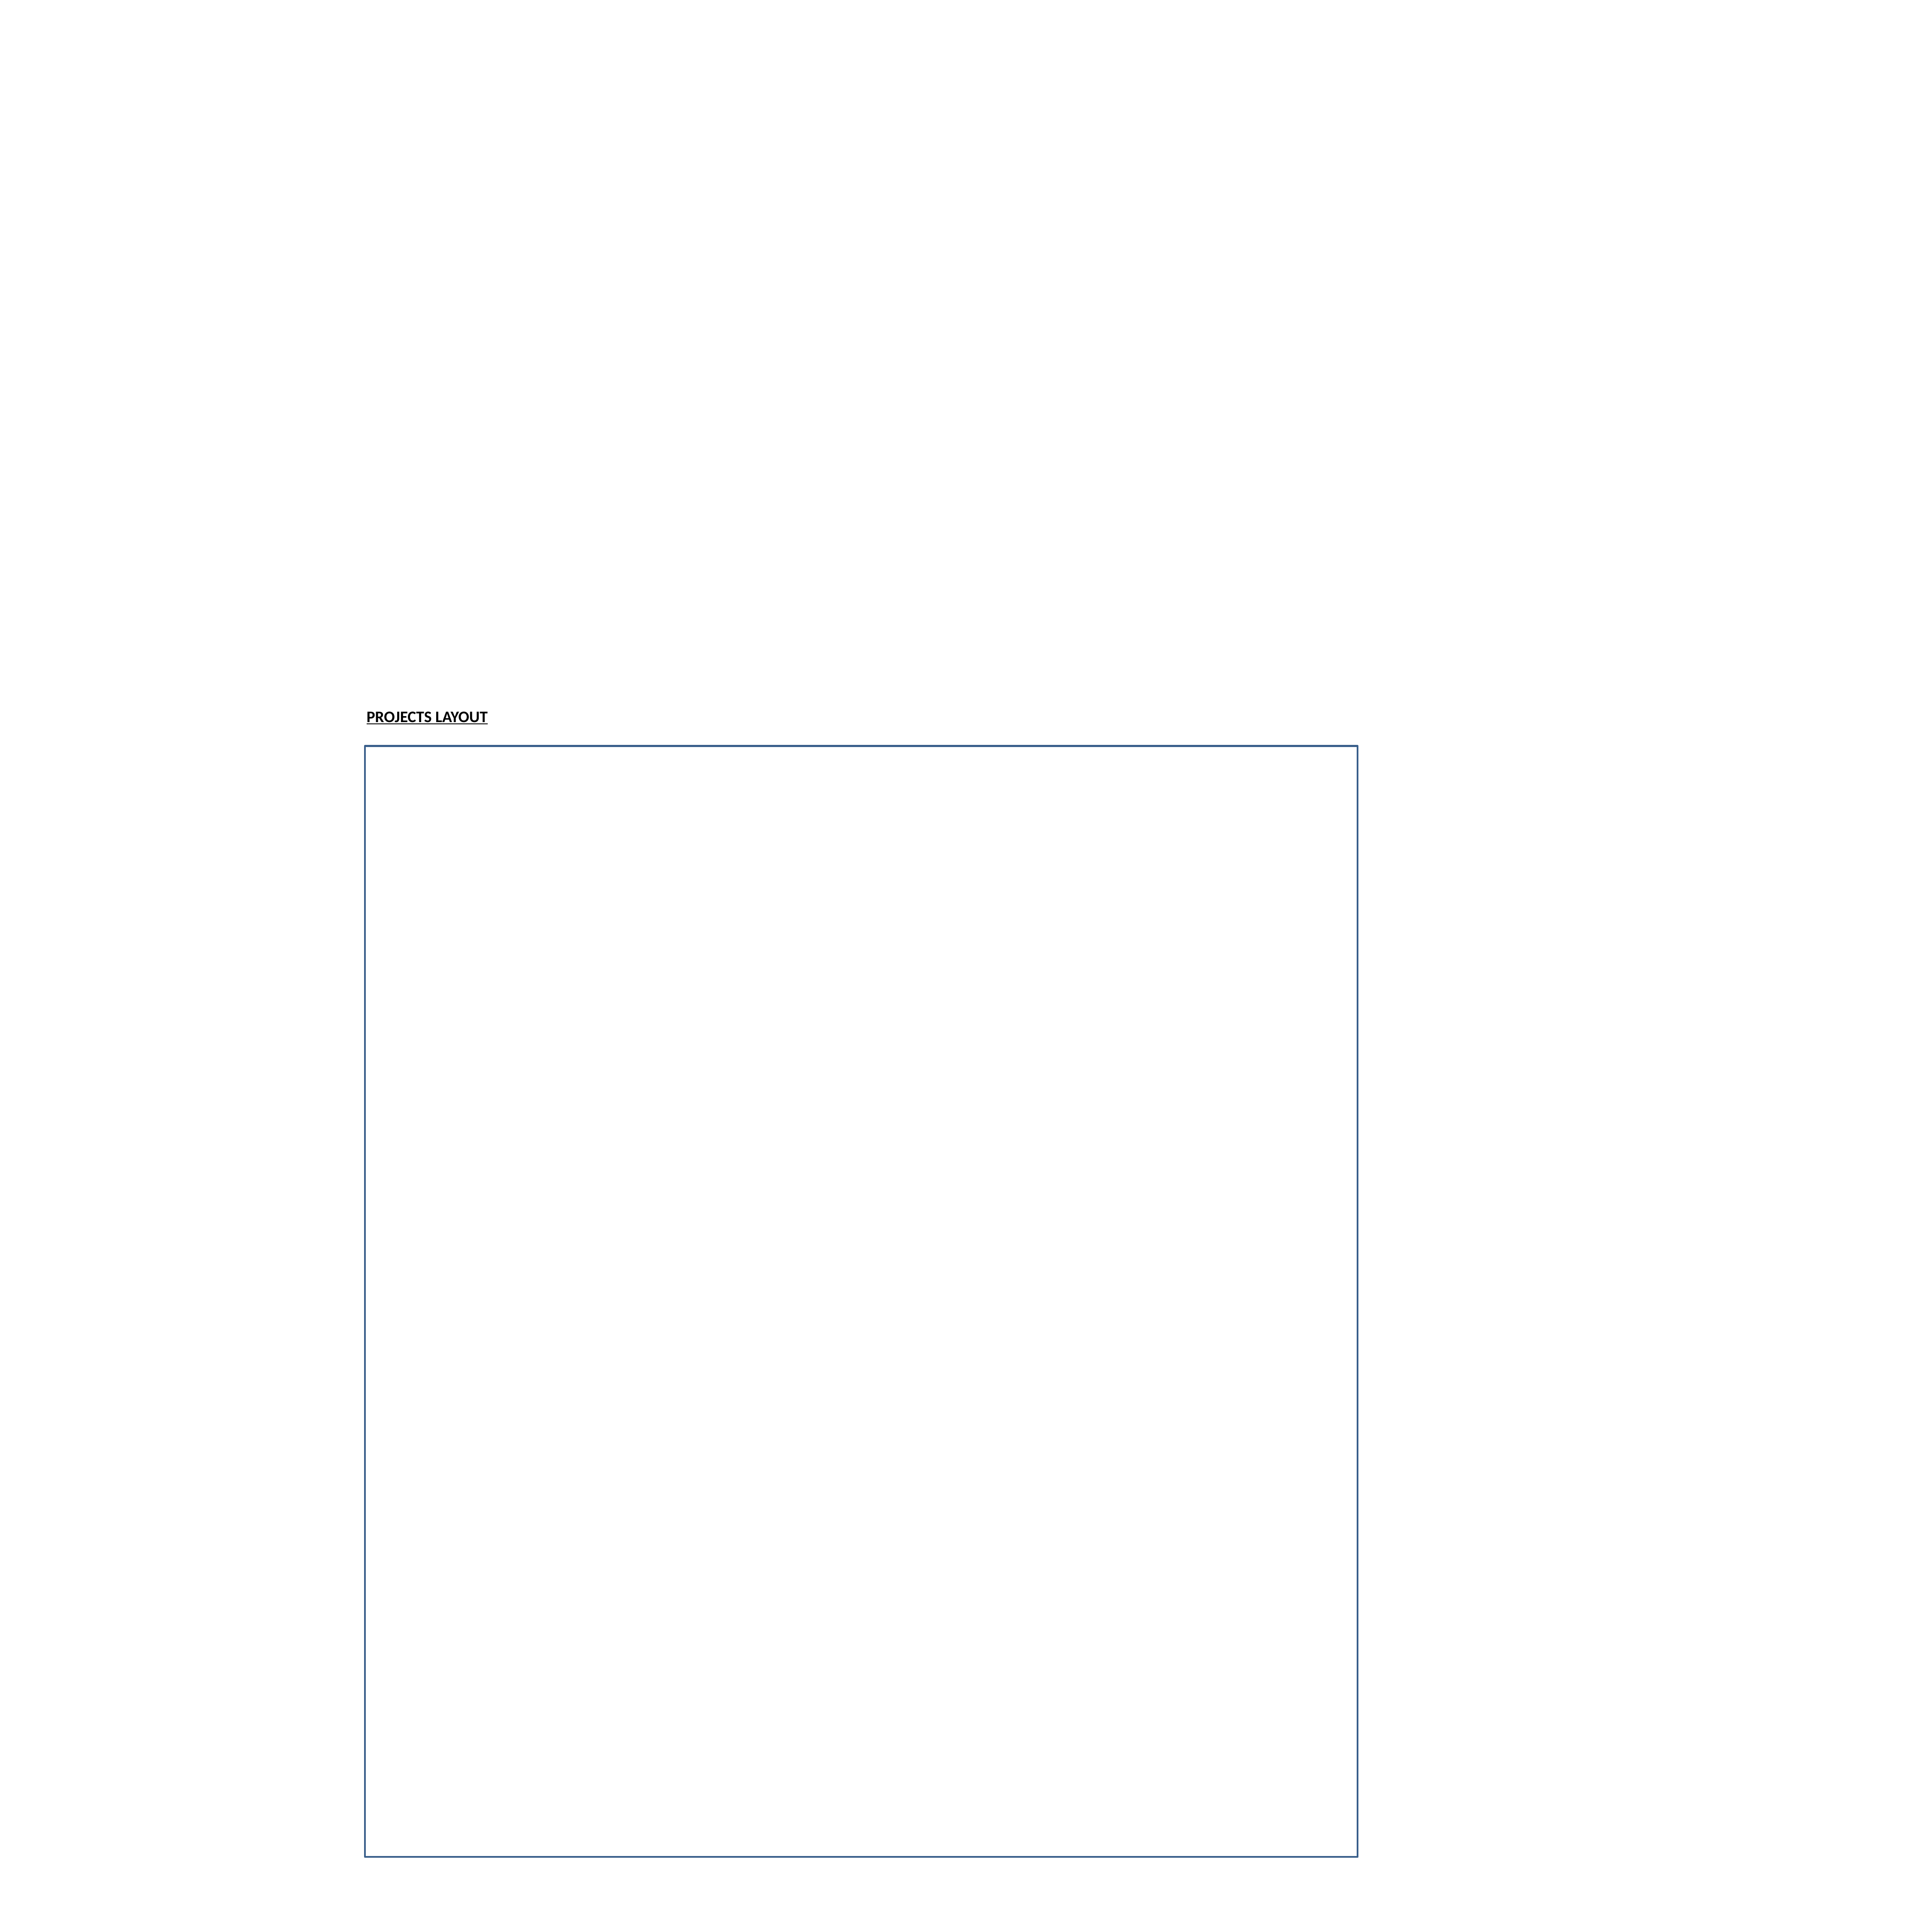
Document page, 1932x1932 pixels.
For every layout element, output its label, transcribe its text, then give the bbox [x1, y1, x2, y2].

text_box [364, 745, 1358, 1858]
text_box PROJECTS LAYOUT [360, 703, 495, 729]
